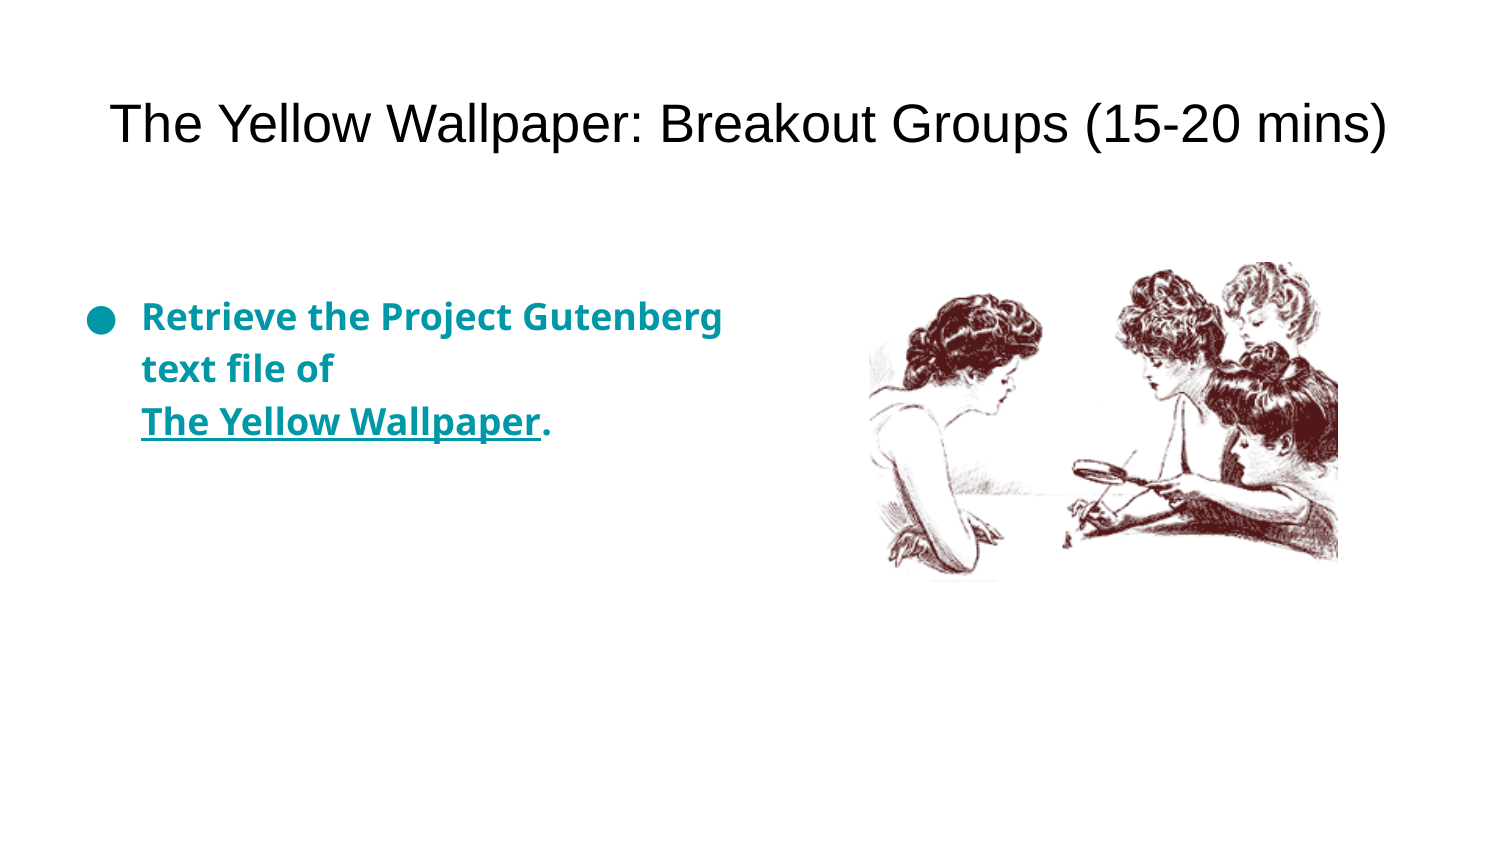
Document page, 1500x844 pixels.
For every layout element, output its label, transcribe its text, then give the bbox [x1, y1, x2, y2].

list Retrieve the Project Gutenberg text file of The Yellow Wallpaper. [51, 271, 750, 750]
title The Yellow Wallpaper: Breakout Groups (15-20 mins) [51, 72, 1449, 167]
picture [868, 262, 1339, 582]
